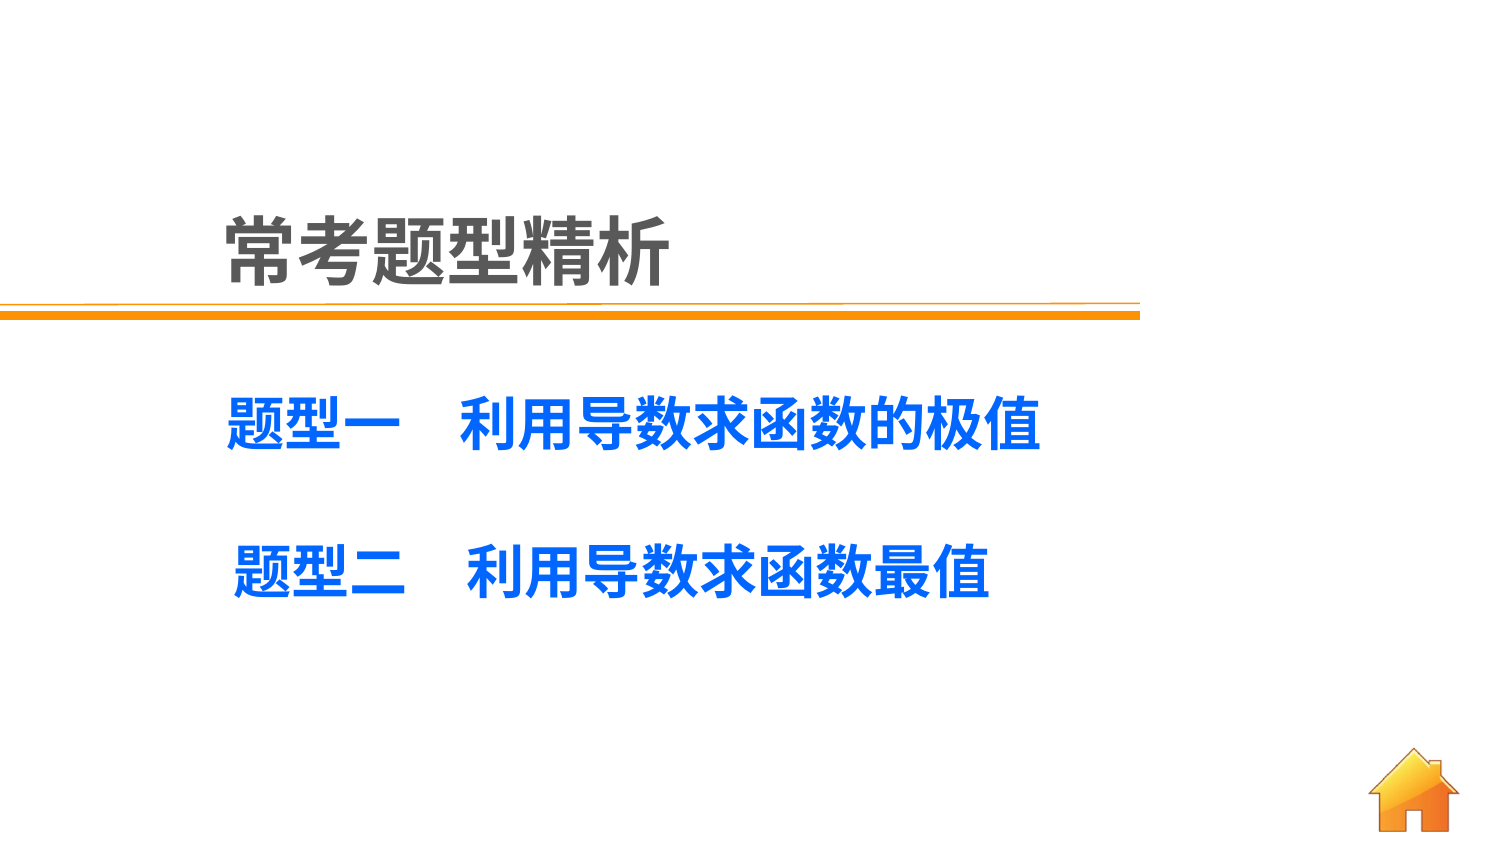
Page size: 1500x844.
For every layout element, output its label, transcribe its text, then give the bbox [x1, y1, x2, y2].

picture [1345, 739, 1471, 844]
text_box 题型二 利用导数求函数最值 [218, 528, 1006, 613]
text_box 题型一 利用导数求函数的极值 [211, 380, 1058, 465]
text_box 常考题型精析 [206, 197, 878, 301]
